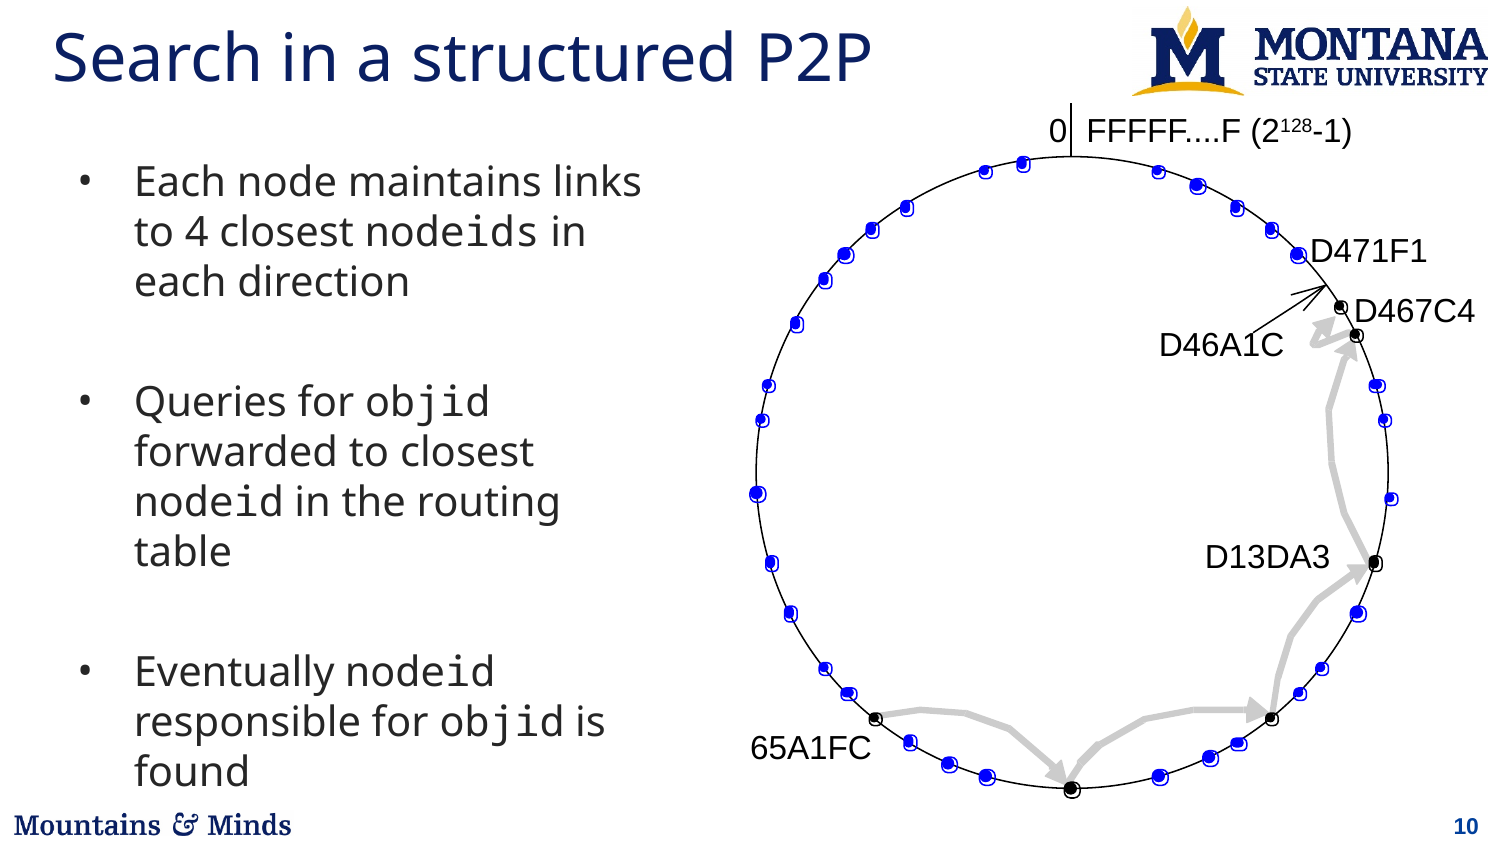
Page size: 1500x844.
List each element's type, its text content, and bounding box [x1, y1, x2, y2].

picture [12, 810, 294, 836]
list Each node maintains links to 4 closest nodeids in each direction Queries for objid forwarded to closest nodeid in the routing table Eventually nodeid responsible for objid is found [62, 146, 675, 772]
title Search in a structured P2P [37, 9, 1125, 100]
picture [1132, 6, 1488, 96]
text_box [749, 96, 1477, 827]
